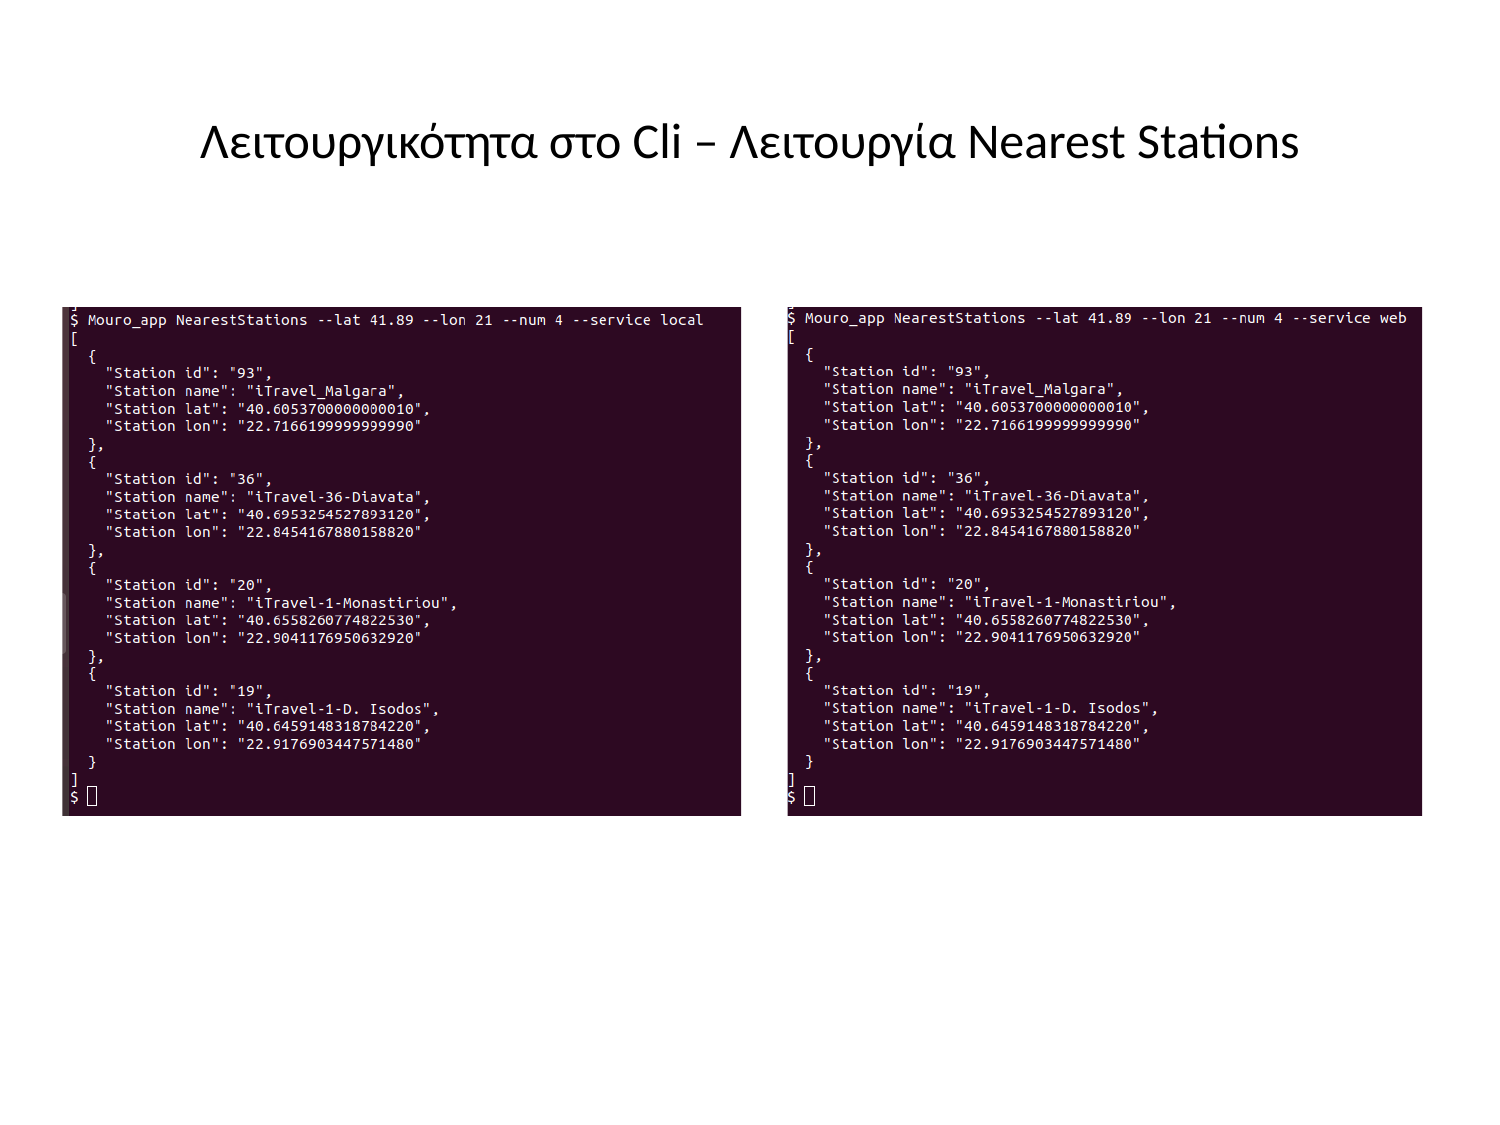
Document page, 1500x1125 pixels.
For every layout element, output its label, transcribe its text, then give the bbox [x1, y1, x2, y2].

picture [787, 306, 1423, 816]
title Λειτουργικότητα στο Cli – Λειτουργία Nearest Stations [75, 45, 1425, 233]
picture [62, 306, 742, 816]
